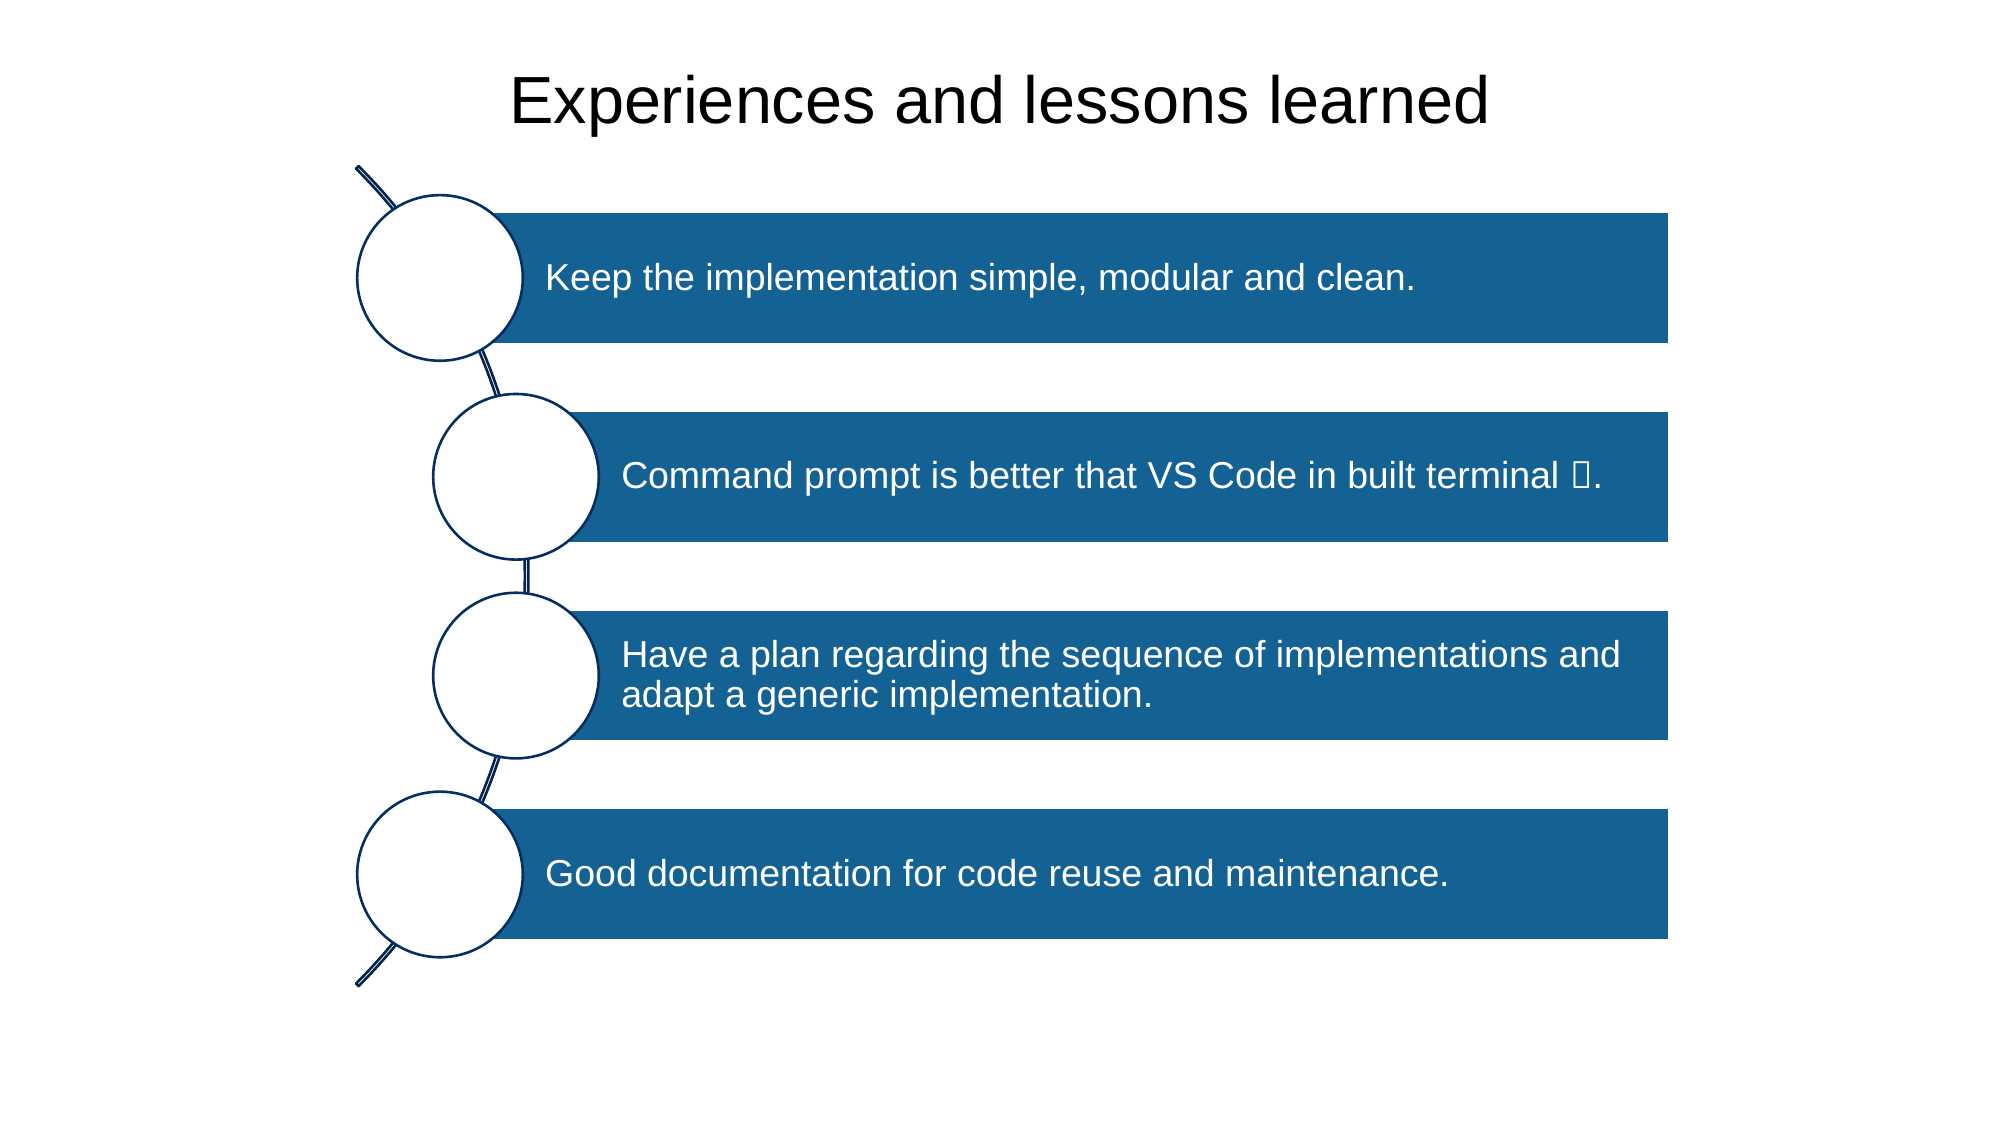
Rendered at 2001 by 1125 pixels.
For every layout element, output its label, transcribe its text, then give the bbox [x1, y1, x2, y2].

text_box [342, 145, 1683, 1008]
text_box Experiences and lessons learned [0, 49, 2000, 145]
